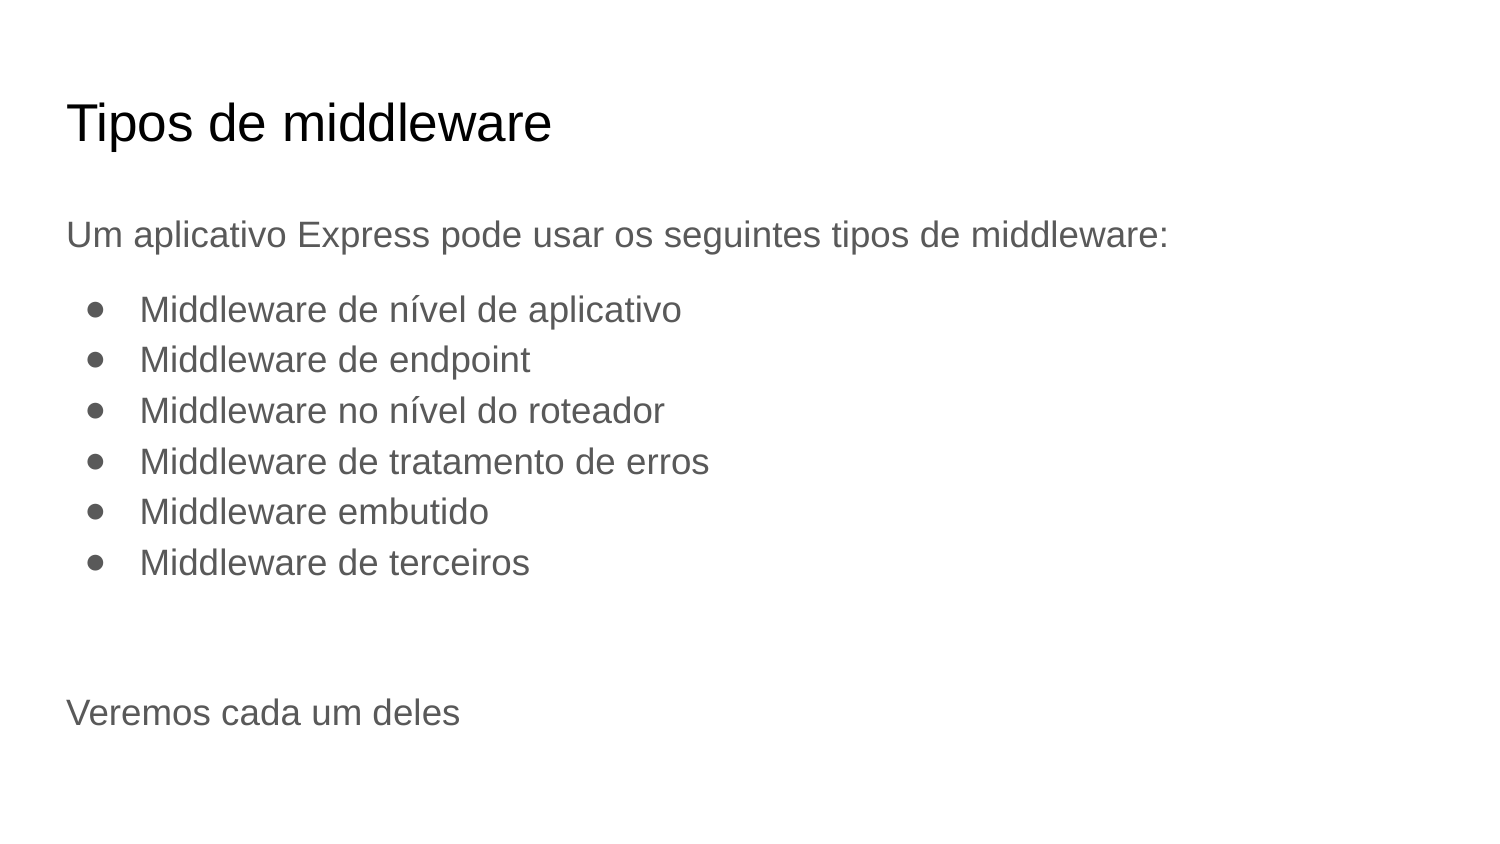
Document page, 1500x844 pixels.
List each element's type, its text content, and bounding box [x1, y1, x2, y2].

title Tipos de middleware [51, 72, 1449, 167]
list Um aplicativo Express pode usar os seguintes tipos de middleware: Middleware de nível de aplicativo Middleware de endpoint Middleware no nível do roteador Middleware de tratamento de erros Middleware embutido Middleware de terceiros Veremos cada um deles [51, 189, 1449, 750]
